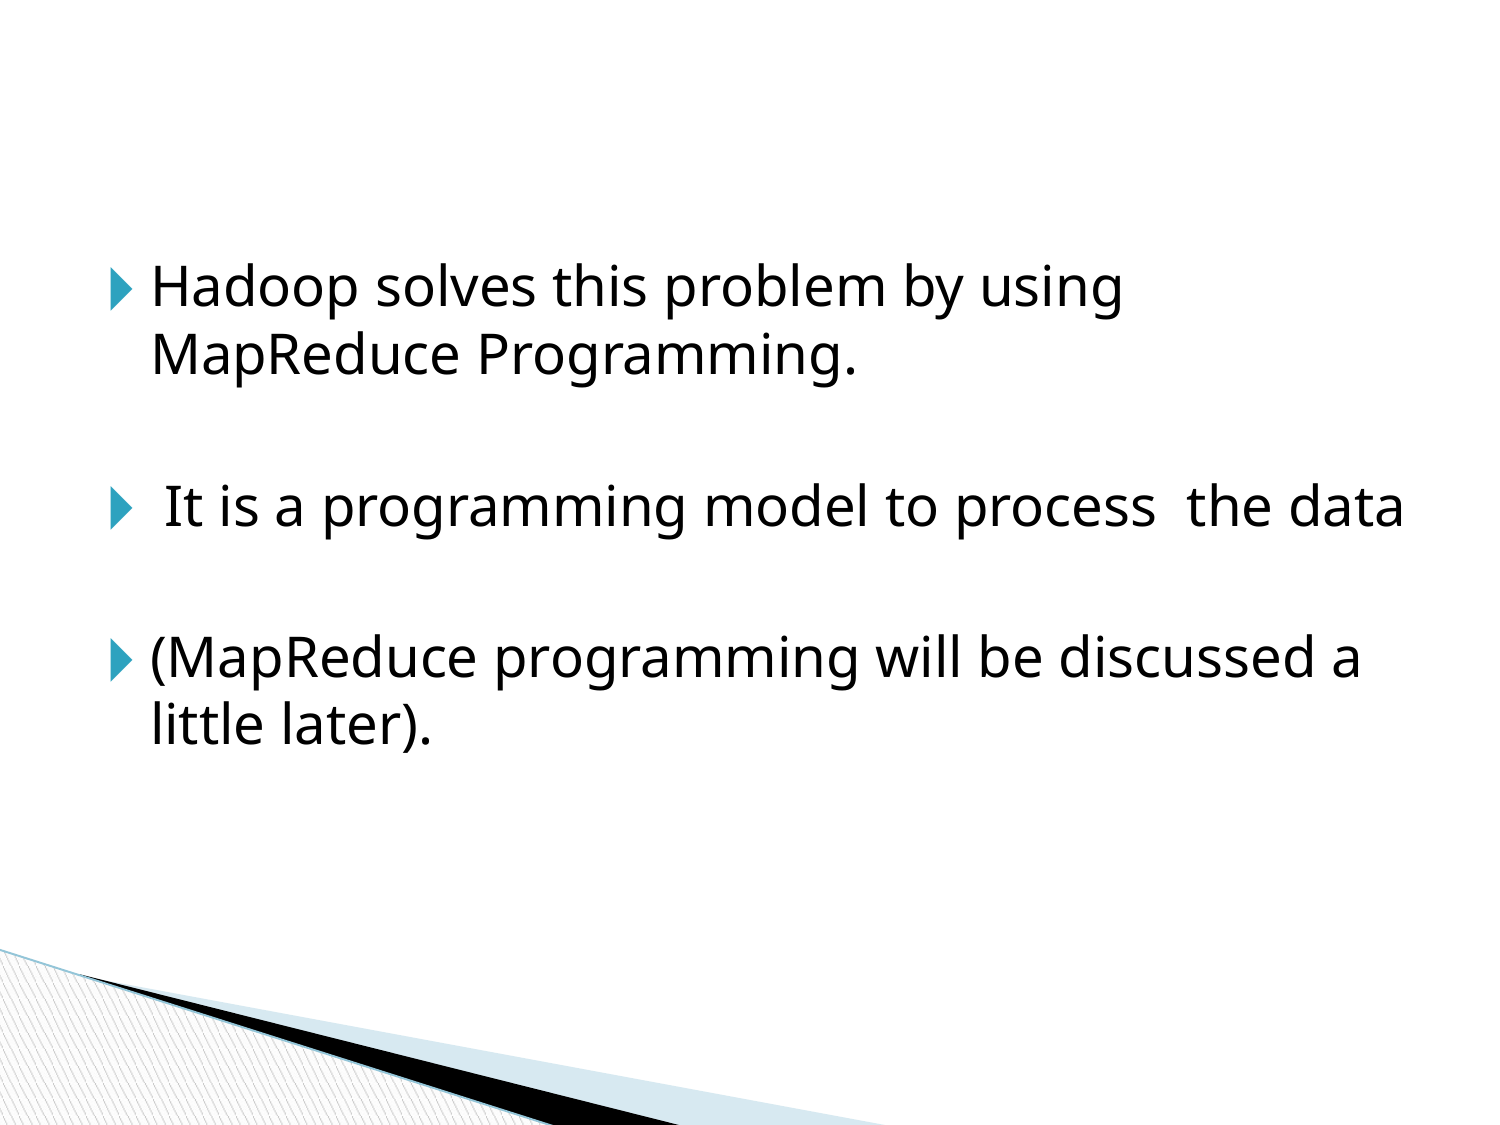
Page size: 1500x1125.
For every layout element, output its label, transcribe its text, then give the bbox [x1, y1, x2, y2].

list Hadoop solves this problem by using MapReduce Programming. It is a programming model to process the data (MapReduce programming will be discussed a little later). [75, 243, 1425, 986]
